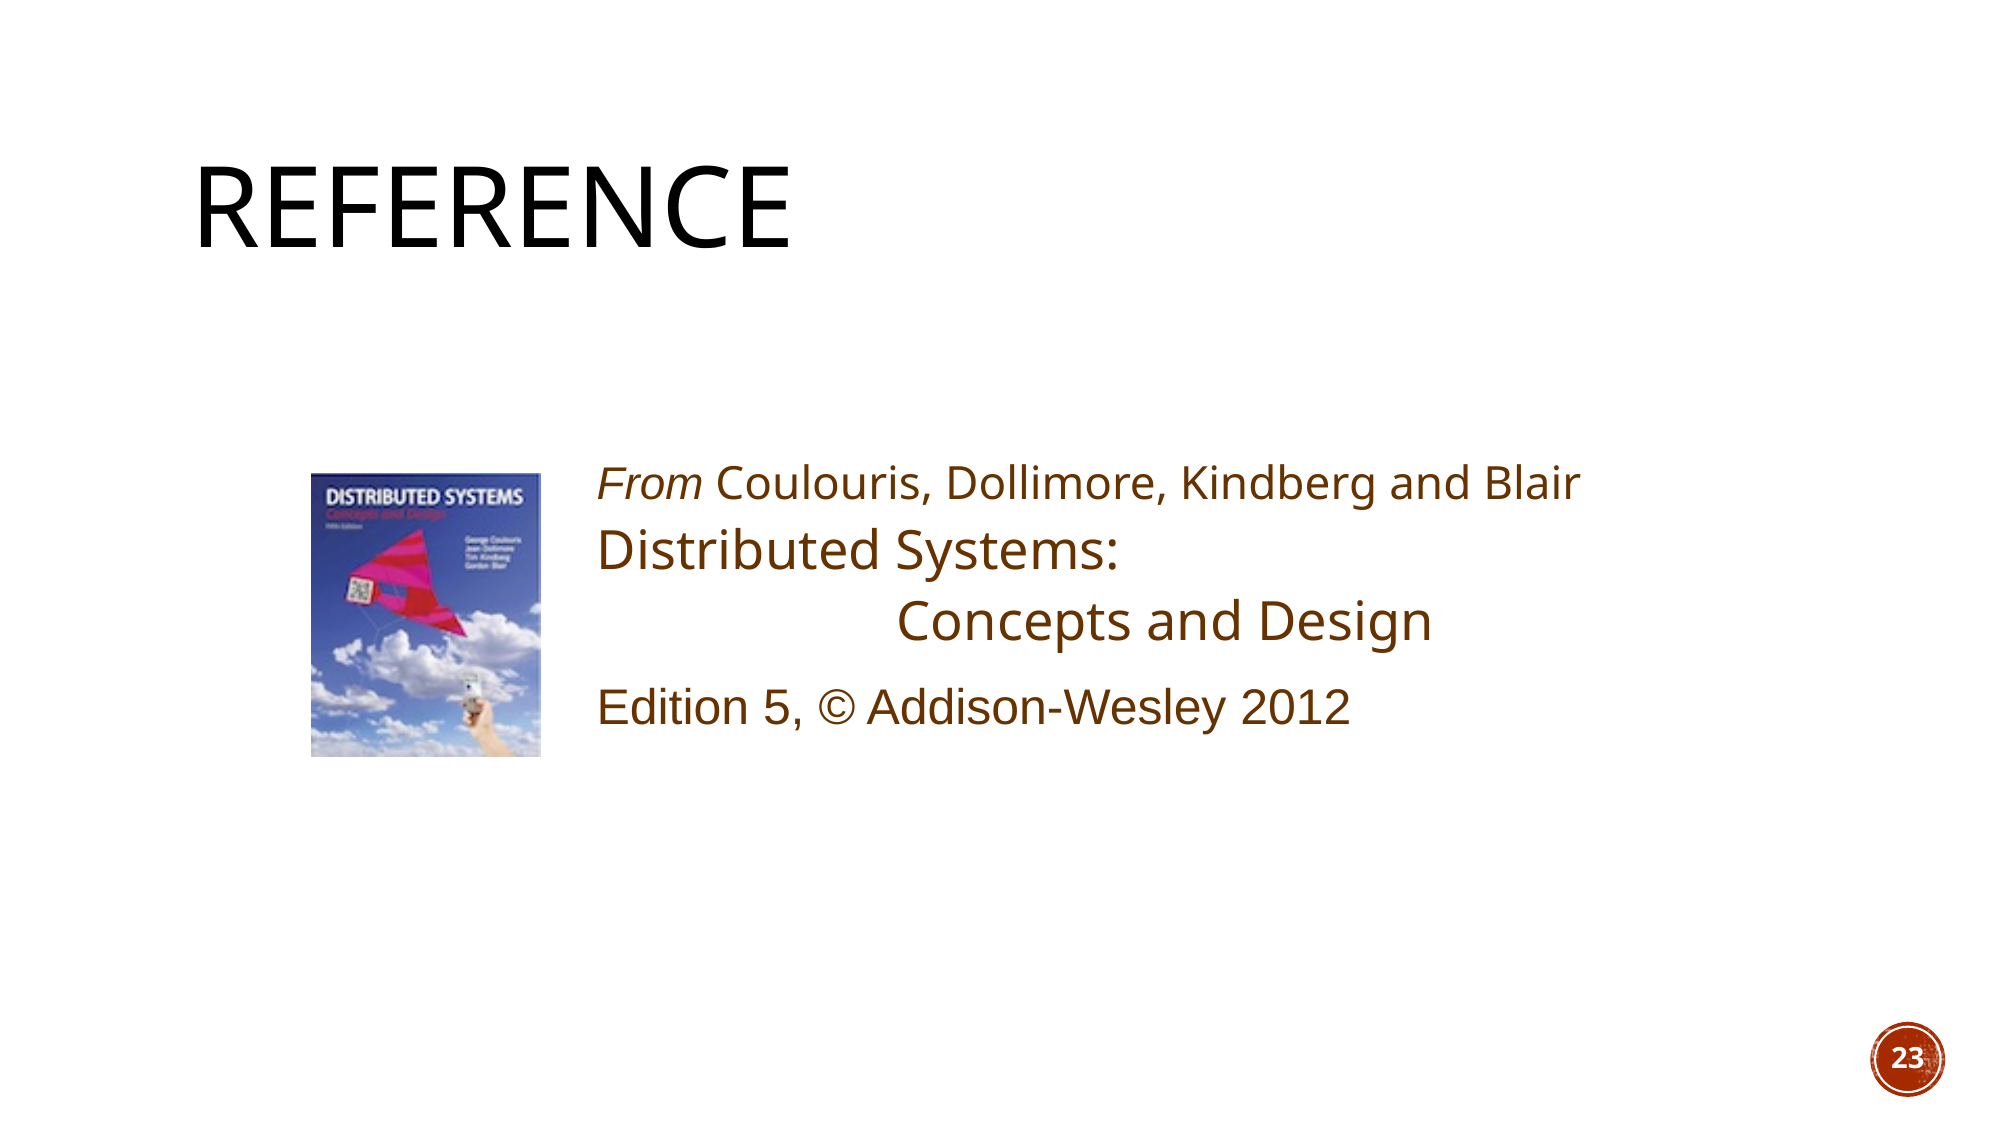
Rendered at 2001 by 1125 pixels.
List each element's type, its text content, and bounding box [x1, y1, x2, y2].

slide_number 23 [1855, 1028, 1961, 1089]
title Reference [175, 79, 1826, 344]
picture [311, 473, 541, 757]
text_box From Coulouris, Dollimore, Kindberg and Blair Distributed Systems: Concepts and Design Edition 5, © Addison-Wesley 2012 [590, 448, 1751, 782]
